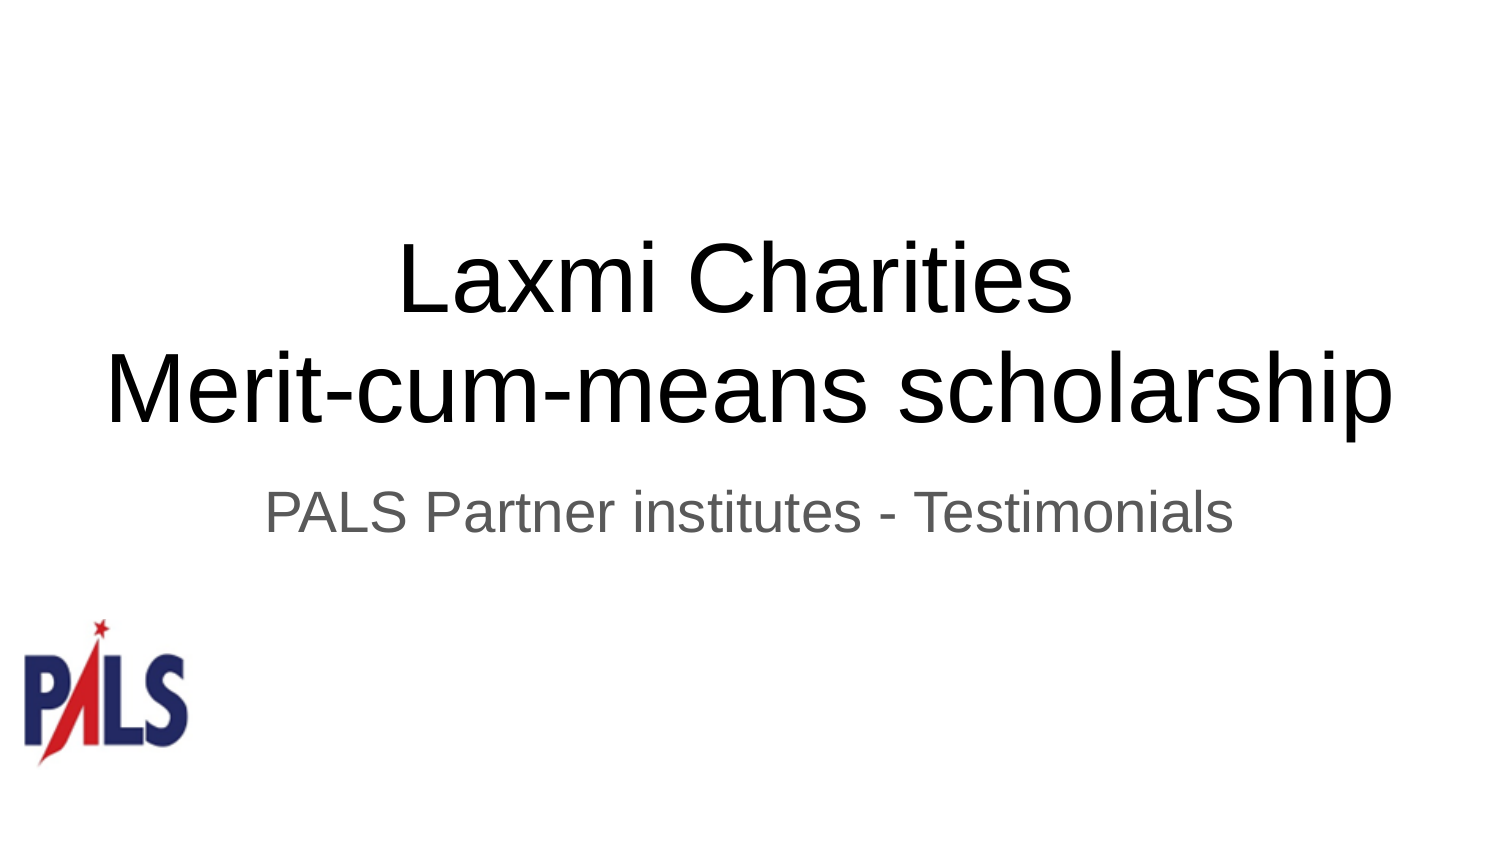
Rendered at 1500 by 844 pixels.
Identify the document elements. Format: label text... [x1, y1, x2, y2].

title Laxmi Charities Merit-cum-means scholarship [51, 122, 1449, 459]
subtitle PALS Partner institutes - Testimonials [51, 464, 1449, 595]
picture [24, 619, 193, 771]
